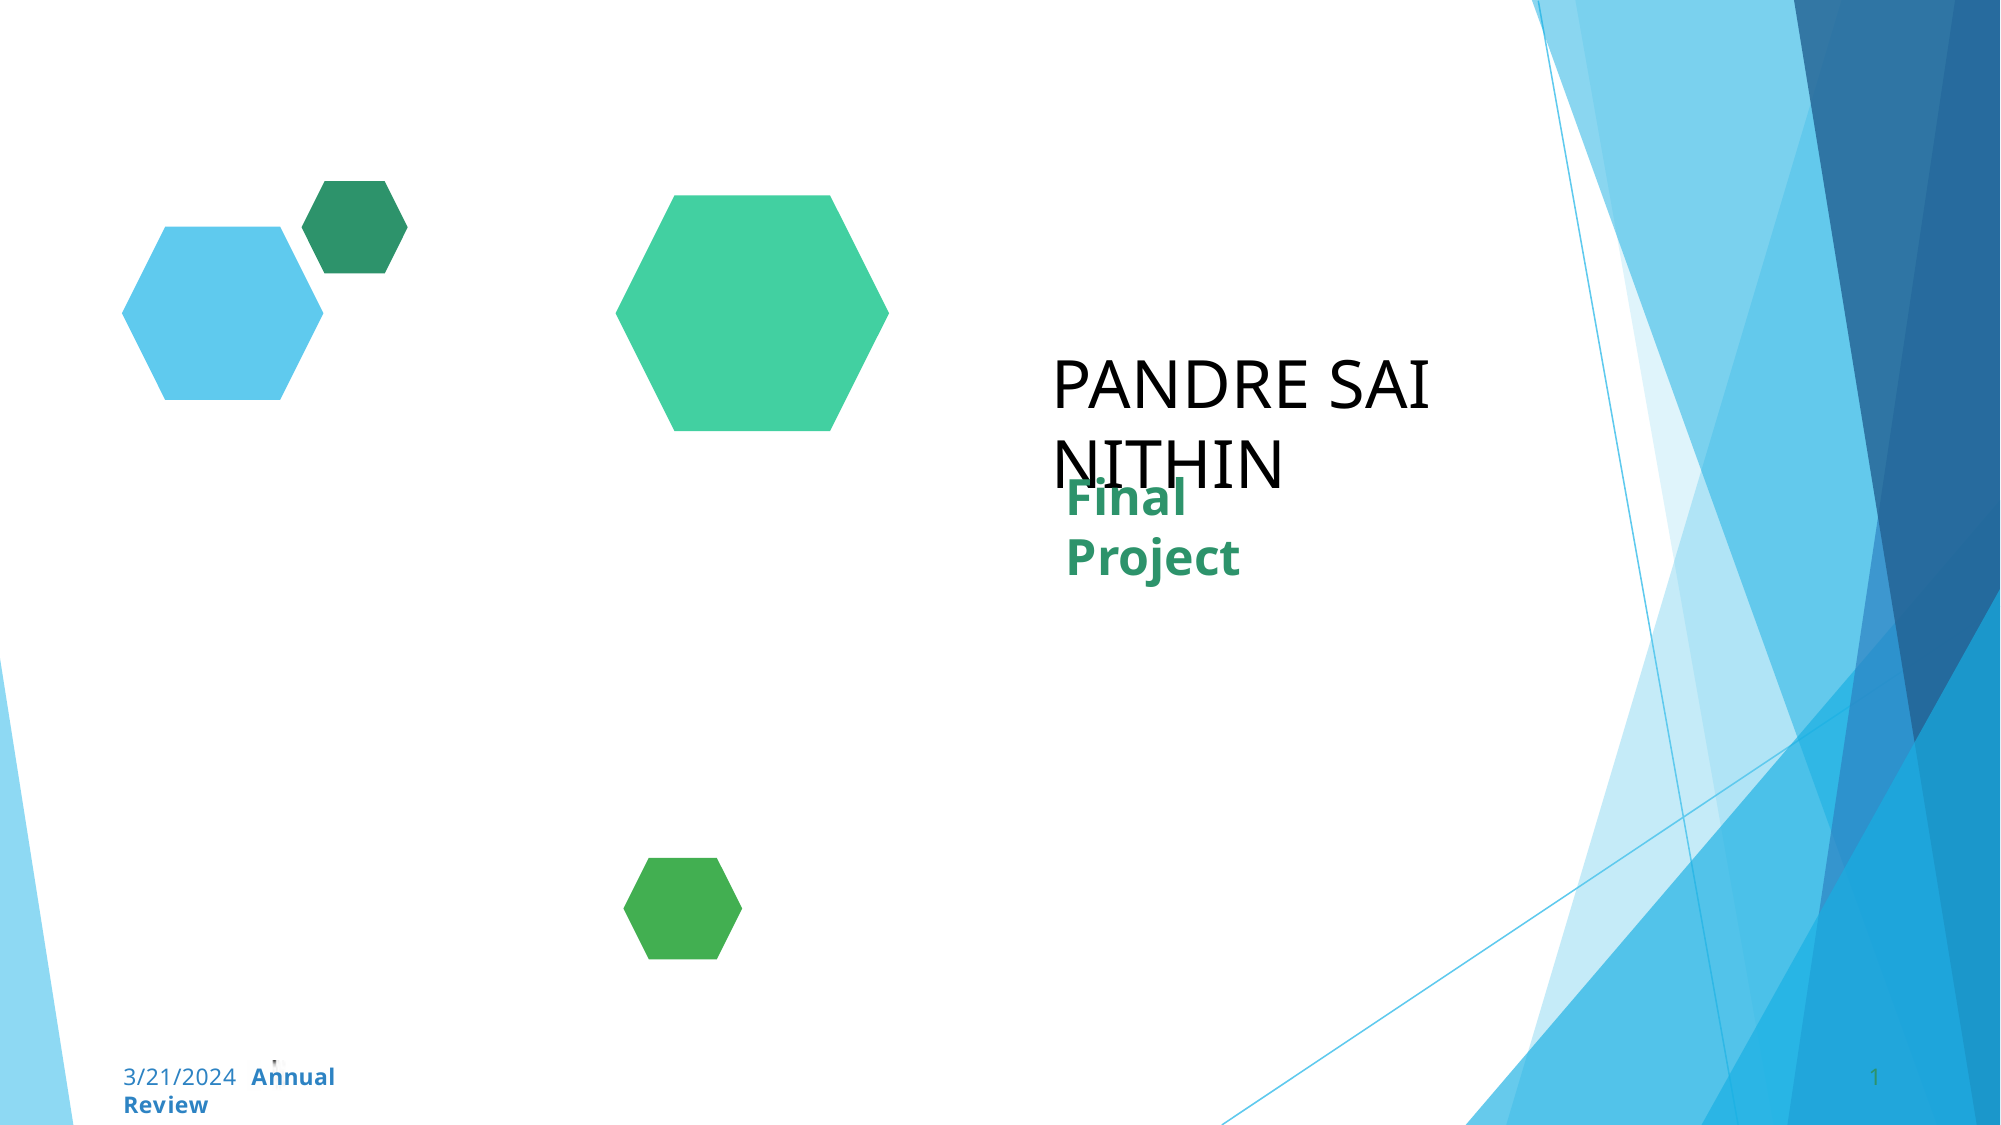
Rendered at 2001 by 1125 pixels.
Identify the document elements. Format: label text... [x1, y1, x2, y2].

slide_number 1 [1862, 1061, 1888, 1125]
text_box [623, 857, 743, 960]
title PANDRE SAI NITHIN [524, 339, 1638, 530]
picture [110, 1060, 463, 1094]
text_box Final Project [1063, 462, 1369, 585]
text_box 3/21/2024 Annual Review [121, 1103, 417, 1118]
text_box [615, 195, 890, 339]
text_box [121, 180, 408, 401]
